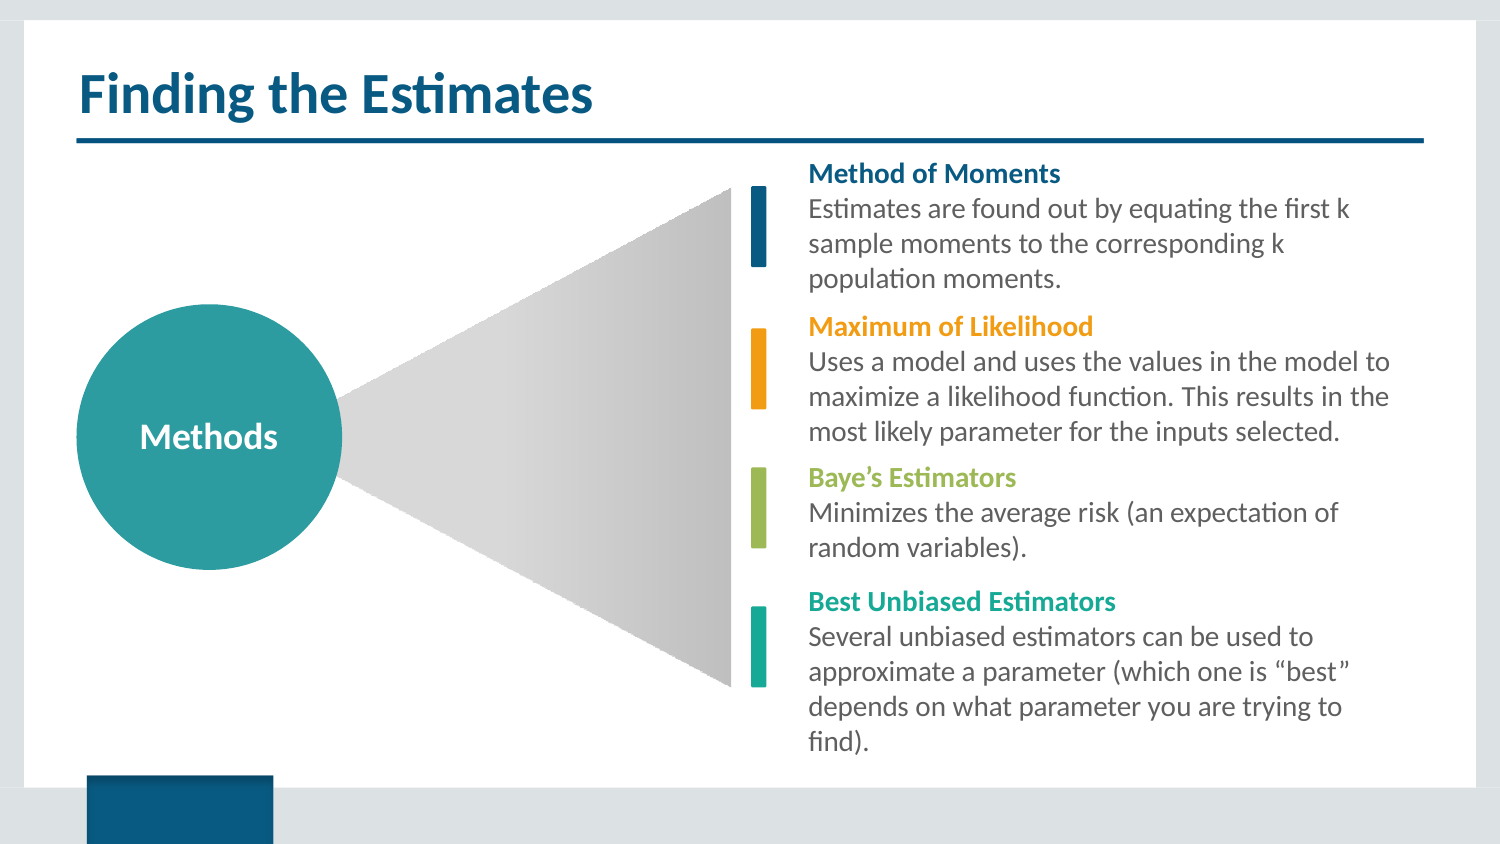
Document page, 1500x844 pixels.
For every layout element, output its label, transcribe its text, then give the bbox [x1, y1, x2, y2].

text_box [602, 138, 1424, 144]
text_box [265, 187, 732, 688]
text_box [86, 775, 274, 844]
text_box [751, 186, 767, 268]
text_box [76, 304, 343, 570]
text_box Methods [137, 409, 282, 457]
text_box [751, 467, 767, 549]
text_box [751, 328, 767, 410]
text_box Method of Moments Estimates are found out by equating the first k sample moments to the corresponding k population moments. Maximum of Likelihood Uses a model and uses the values in the model to maximize a likelihood function. This results in the most likely parameter for the inputs selected. Baye’s Estimators Minimizes the average risk (an expectation of random variables). Best Unbiased Estimators Several unbiased estimators can be used to approximate a parameter (which one is “best” depends on what parameter you are trying to find). [806, 152, 1398, 758]
text_box [751, 606, 767, 688]
title Finding the Estimates [77, 53, 602, 197]
